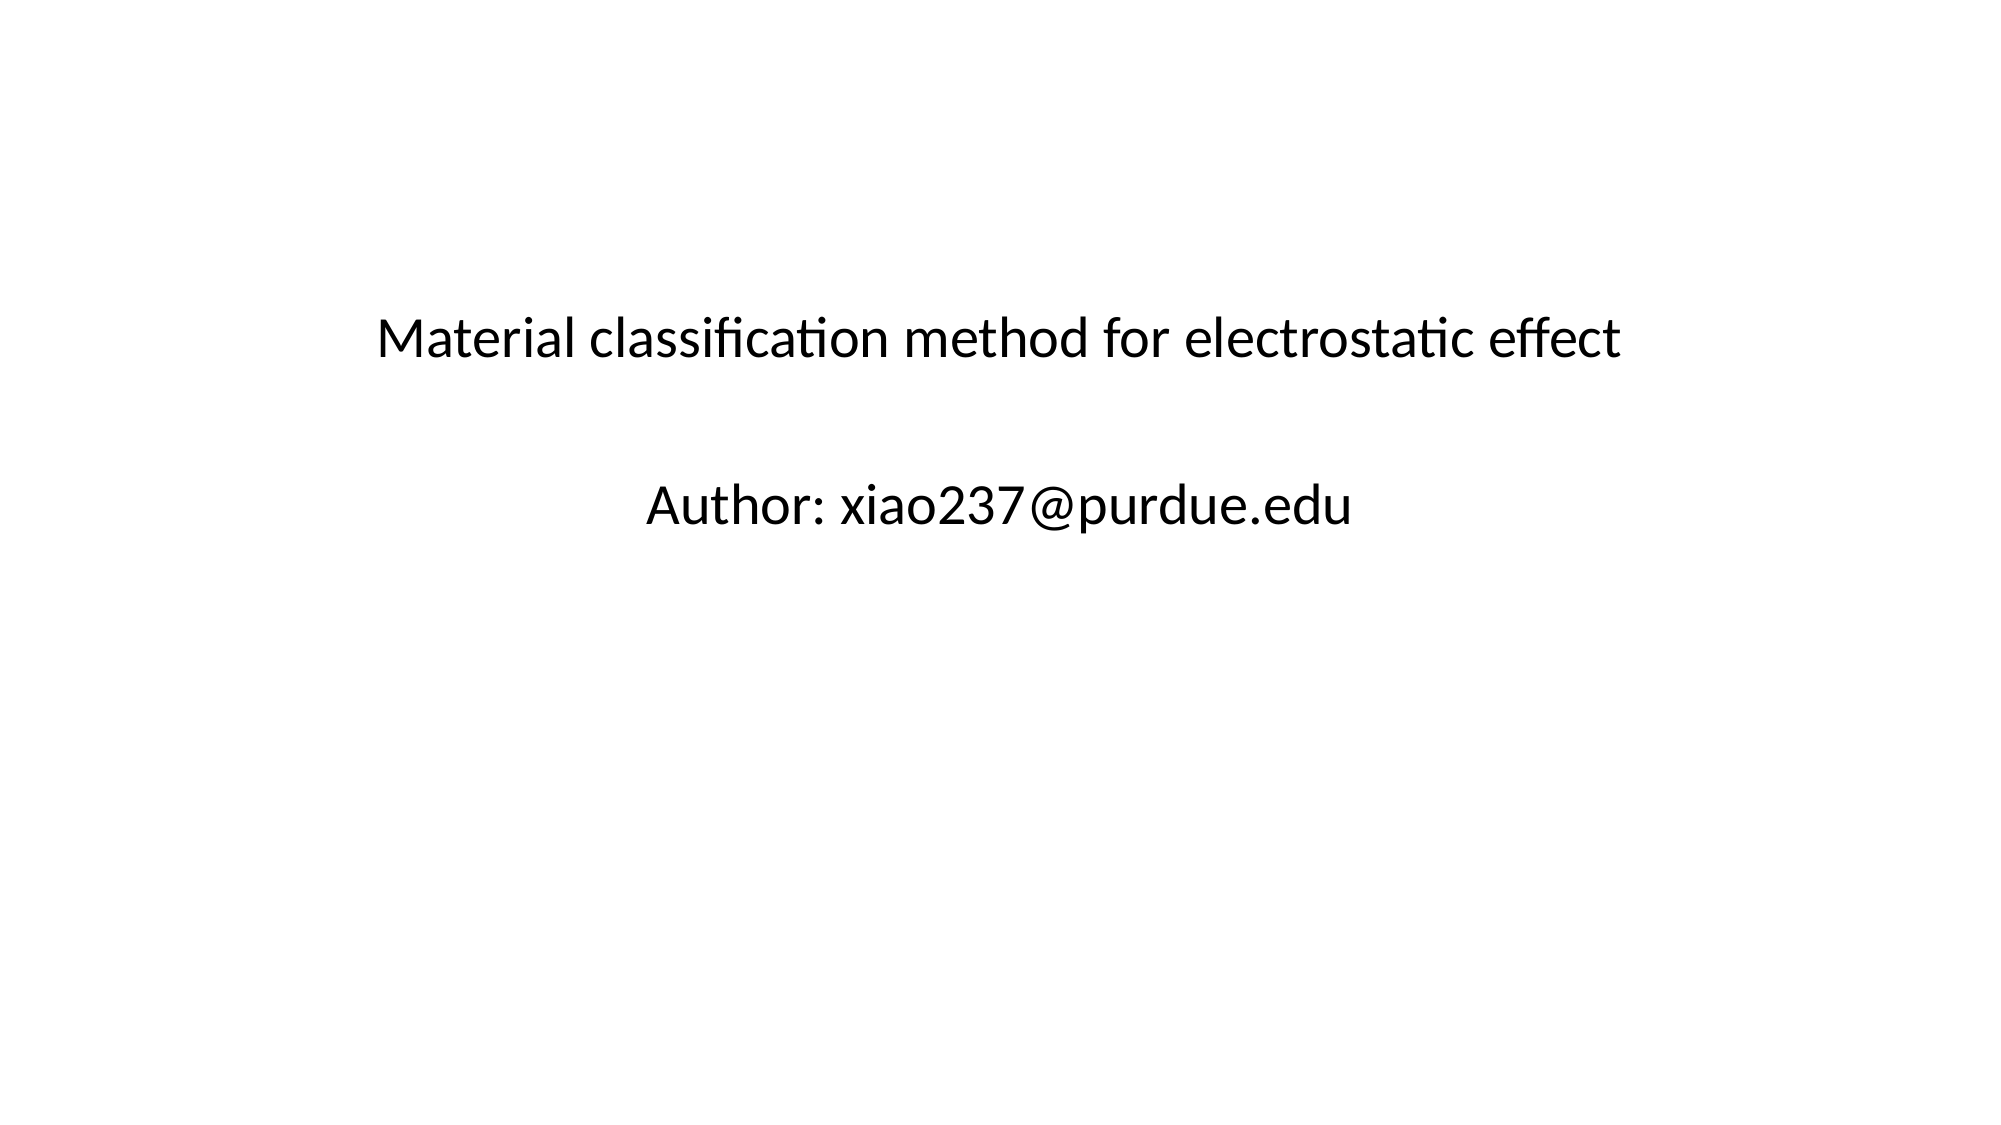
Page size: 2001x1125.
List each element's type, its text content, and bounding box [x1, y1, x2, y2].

list Material classification method for electrostatic effect Author: xiao237@purdue.edu [137, 299, 1863, 1014]
